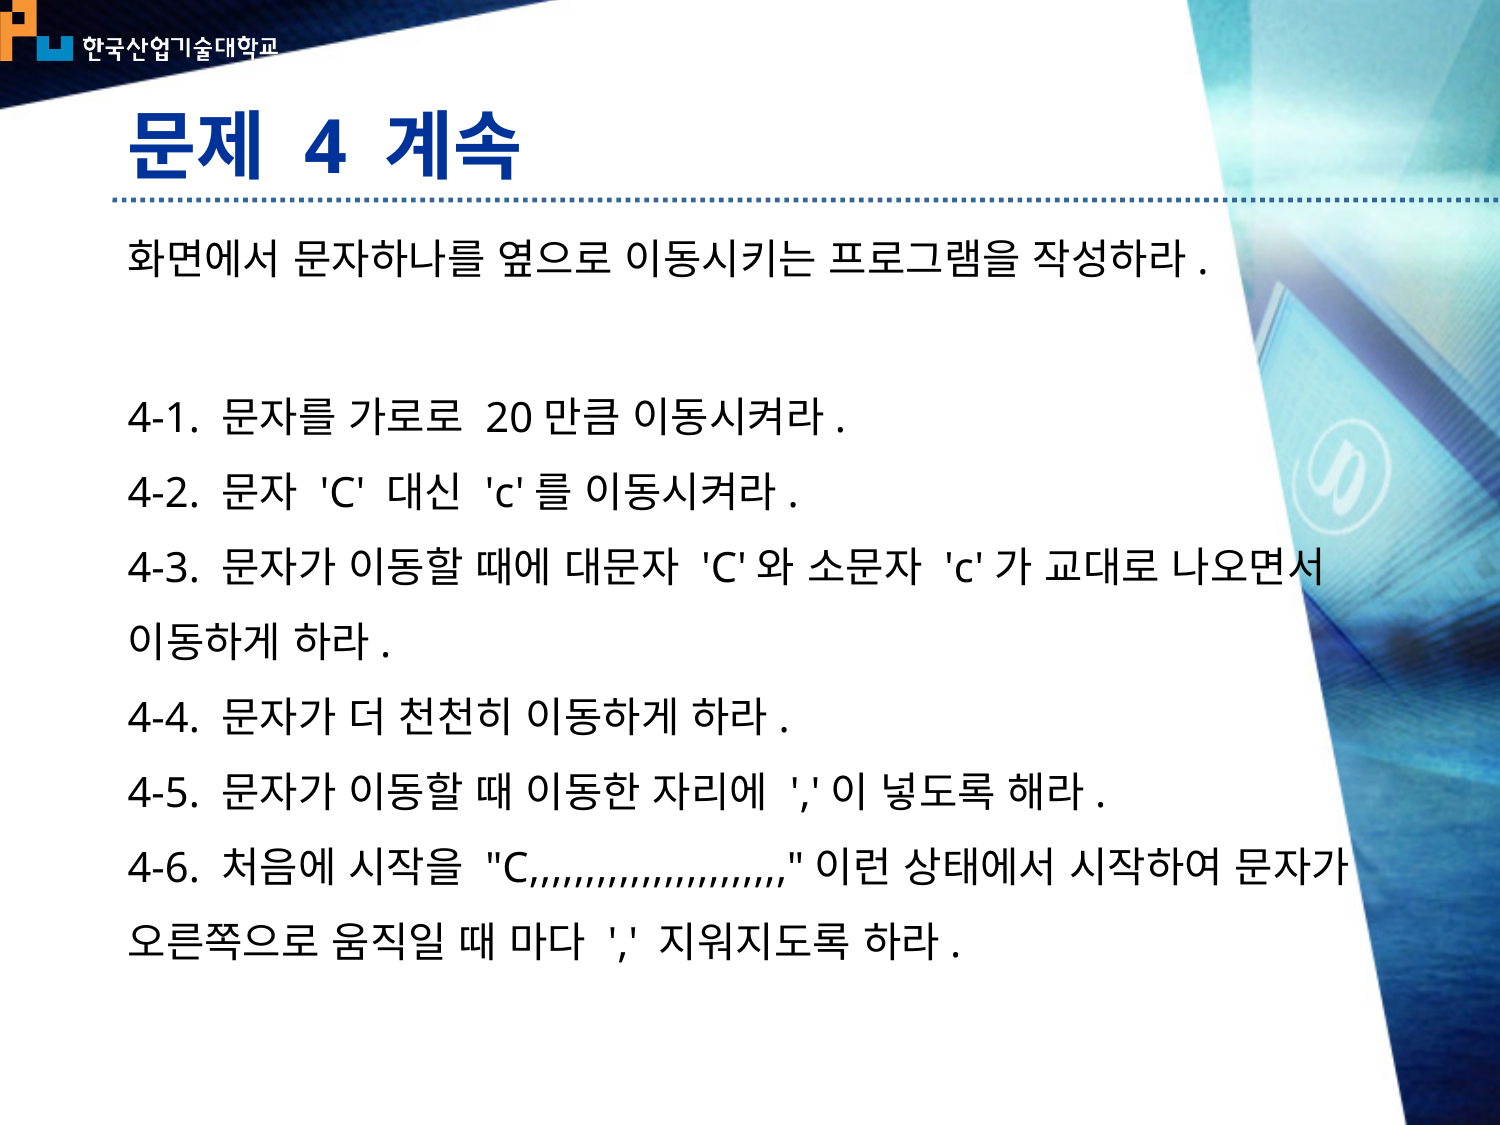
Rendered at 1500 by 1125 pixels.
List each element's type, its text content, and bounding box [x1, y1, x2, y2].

title 문제 4 계속 [112, 99, 1401, 188]
list 화면에서 문자하나를 옆으로 이동시키는 프로그램을 작성하라. 4-1. 문자를 가로로 20만큼 이동시켜라. 4-2. 문자 'C' 대신 'c'를 이동시켜라. 4-3. 문자가 이동할 때에 대문자 'C'와 소문자 'c'가 교대로 나오면서 이동하게 하라. 4-4. 문자가 더 천천히 이동하게 하라. 4-5. 문자가 이동할 때 이동한 자리에 ','이 넣도록 해라. 4-6. 처음에 시작을 "C,,,,,,,,,,,,,,,,,,,,,,,"이런 상태에서 시작하여 문자가 오른쪽으로 움직일 때 마다 ',' 지워지도록 하라. [112, 224, 1413, 1001]
picture [0, 0, 1500, 1125]
